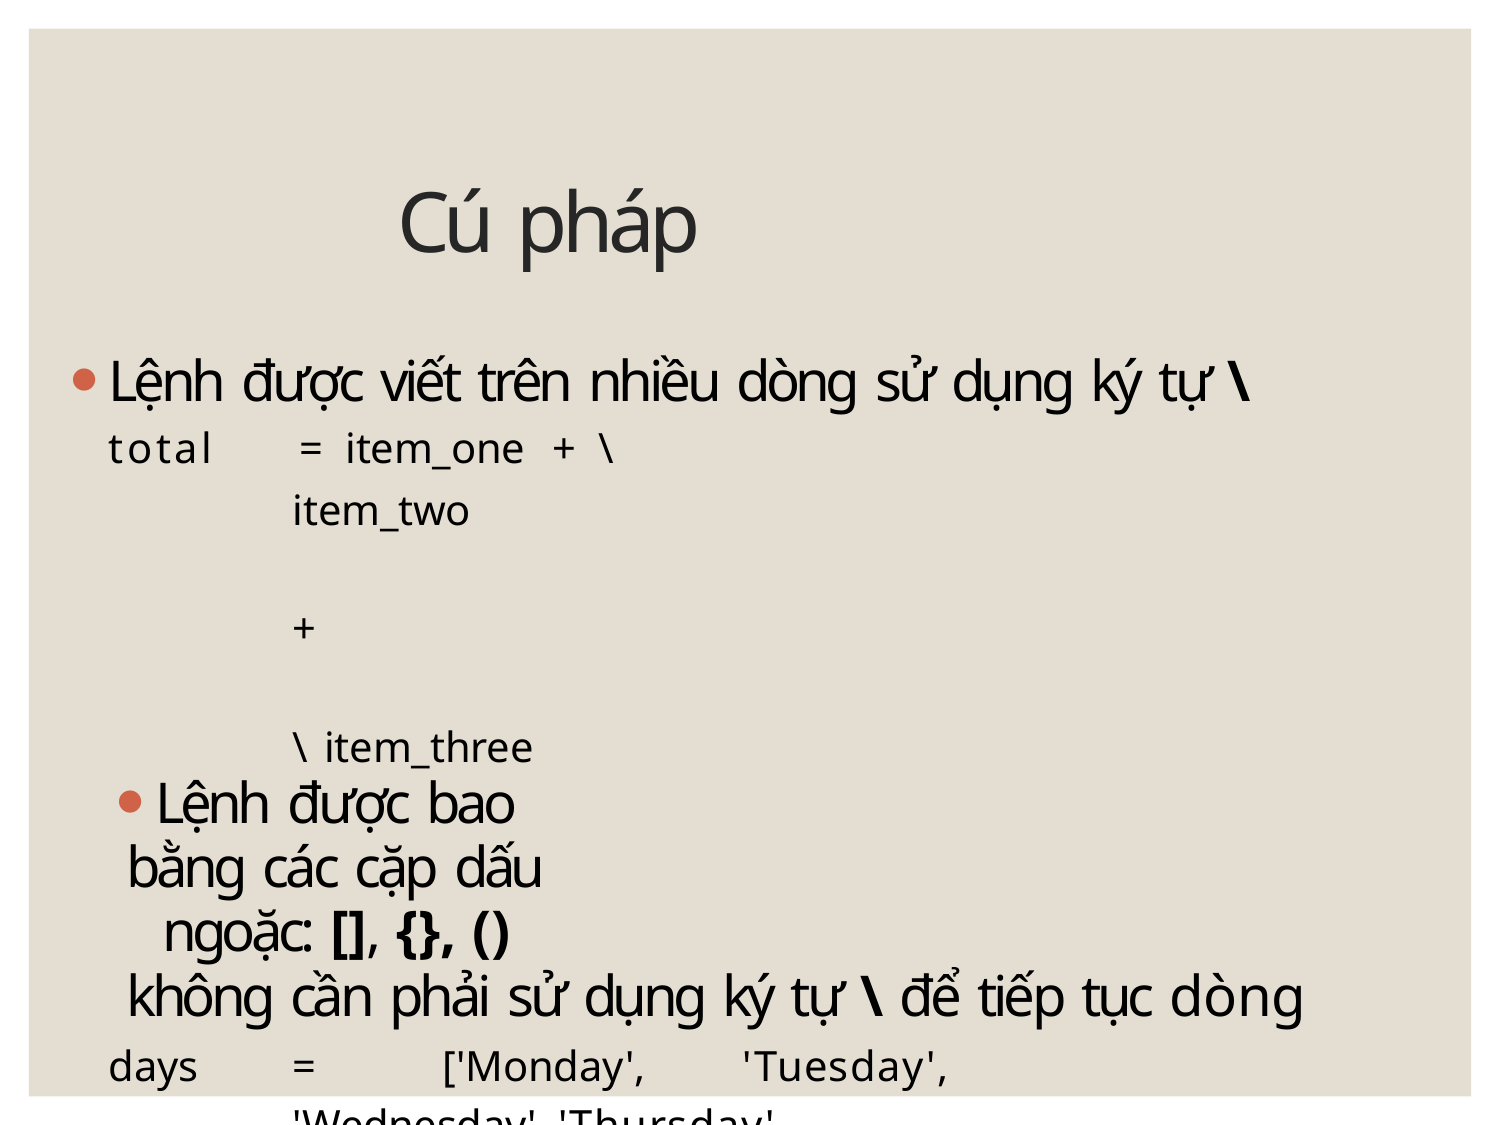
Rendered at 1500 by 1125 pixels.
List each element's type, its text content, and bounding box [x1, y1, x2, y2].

text_box Lệnh được viết trên nhiều dòng sử dụng ký tự \ total = item_one + \ item_two + \ item_three Lệnh được bao bằng các cặp dấu ngoặc: [], {}, () không cần phải sử dụng ký tự \ để tiếp tục dòng days = ['Monday', 'Tuesday', 'Wednesday', 'Thursday', 'Friday'] Dấu ; để cách nhiều lệnh trên dòng import sys; x = 'foo'; sys.stdout.write(x + '\n') [55, 253, 1383, 1125]
title Cú pháp [120, 122, 1380, 253]
